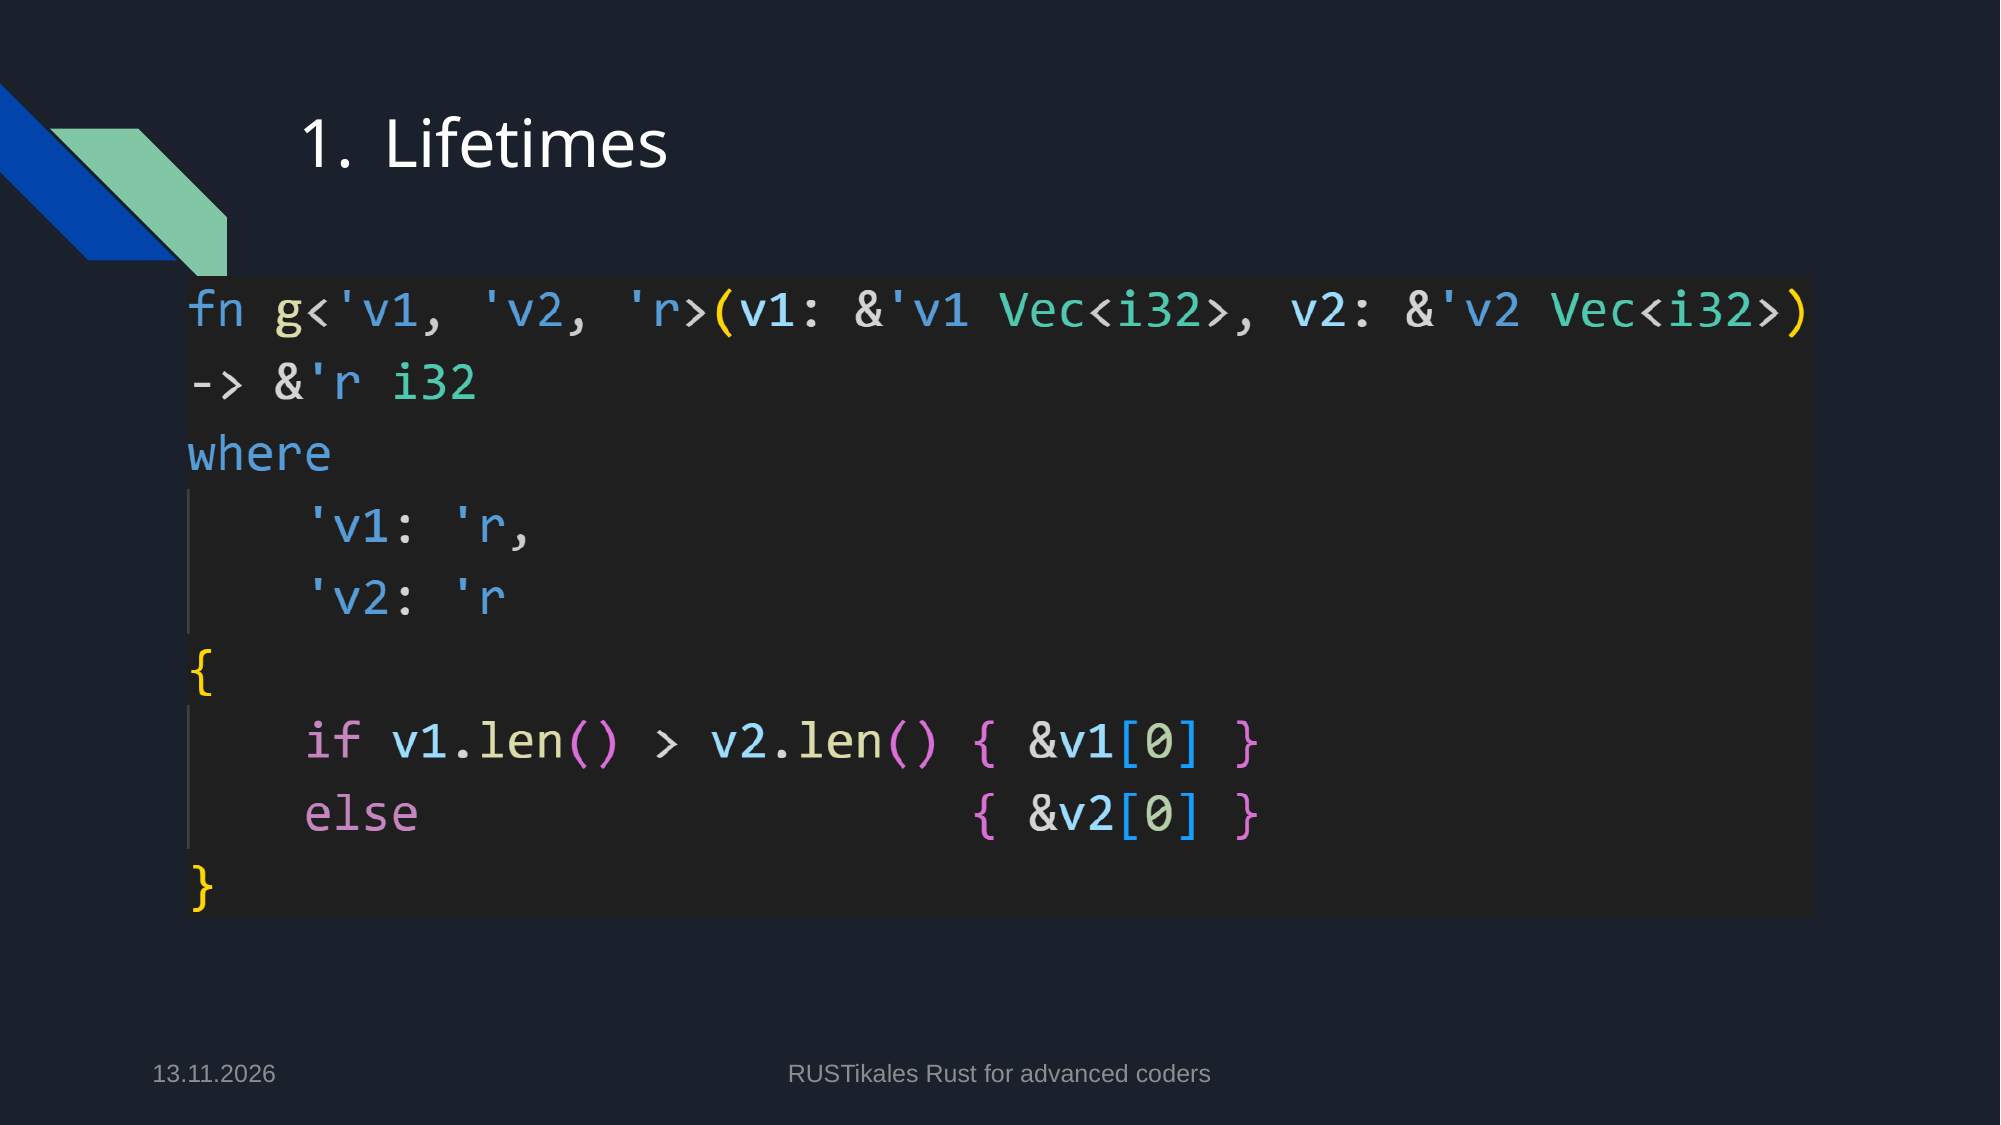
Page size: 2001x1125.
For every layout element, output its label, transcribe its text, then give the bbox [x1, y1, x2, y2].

footer RUSTikales Rust for advanced coders [662, 1042, 1338, 1103]
picture [187, 275, 1813, 918]
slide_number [137, 1042, 588, 1103]
title Lifetimes [283, 86, 1824, 287]
